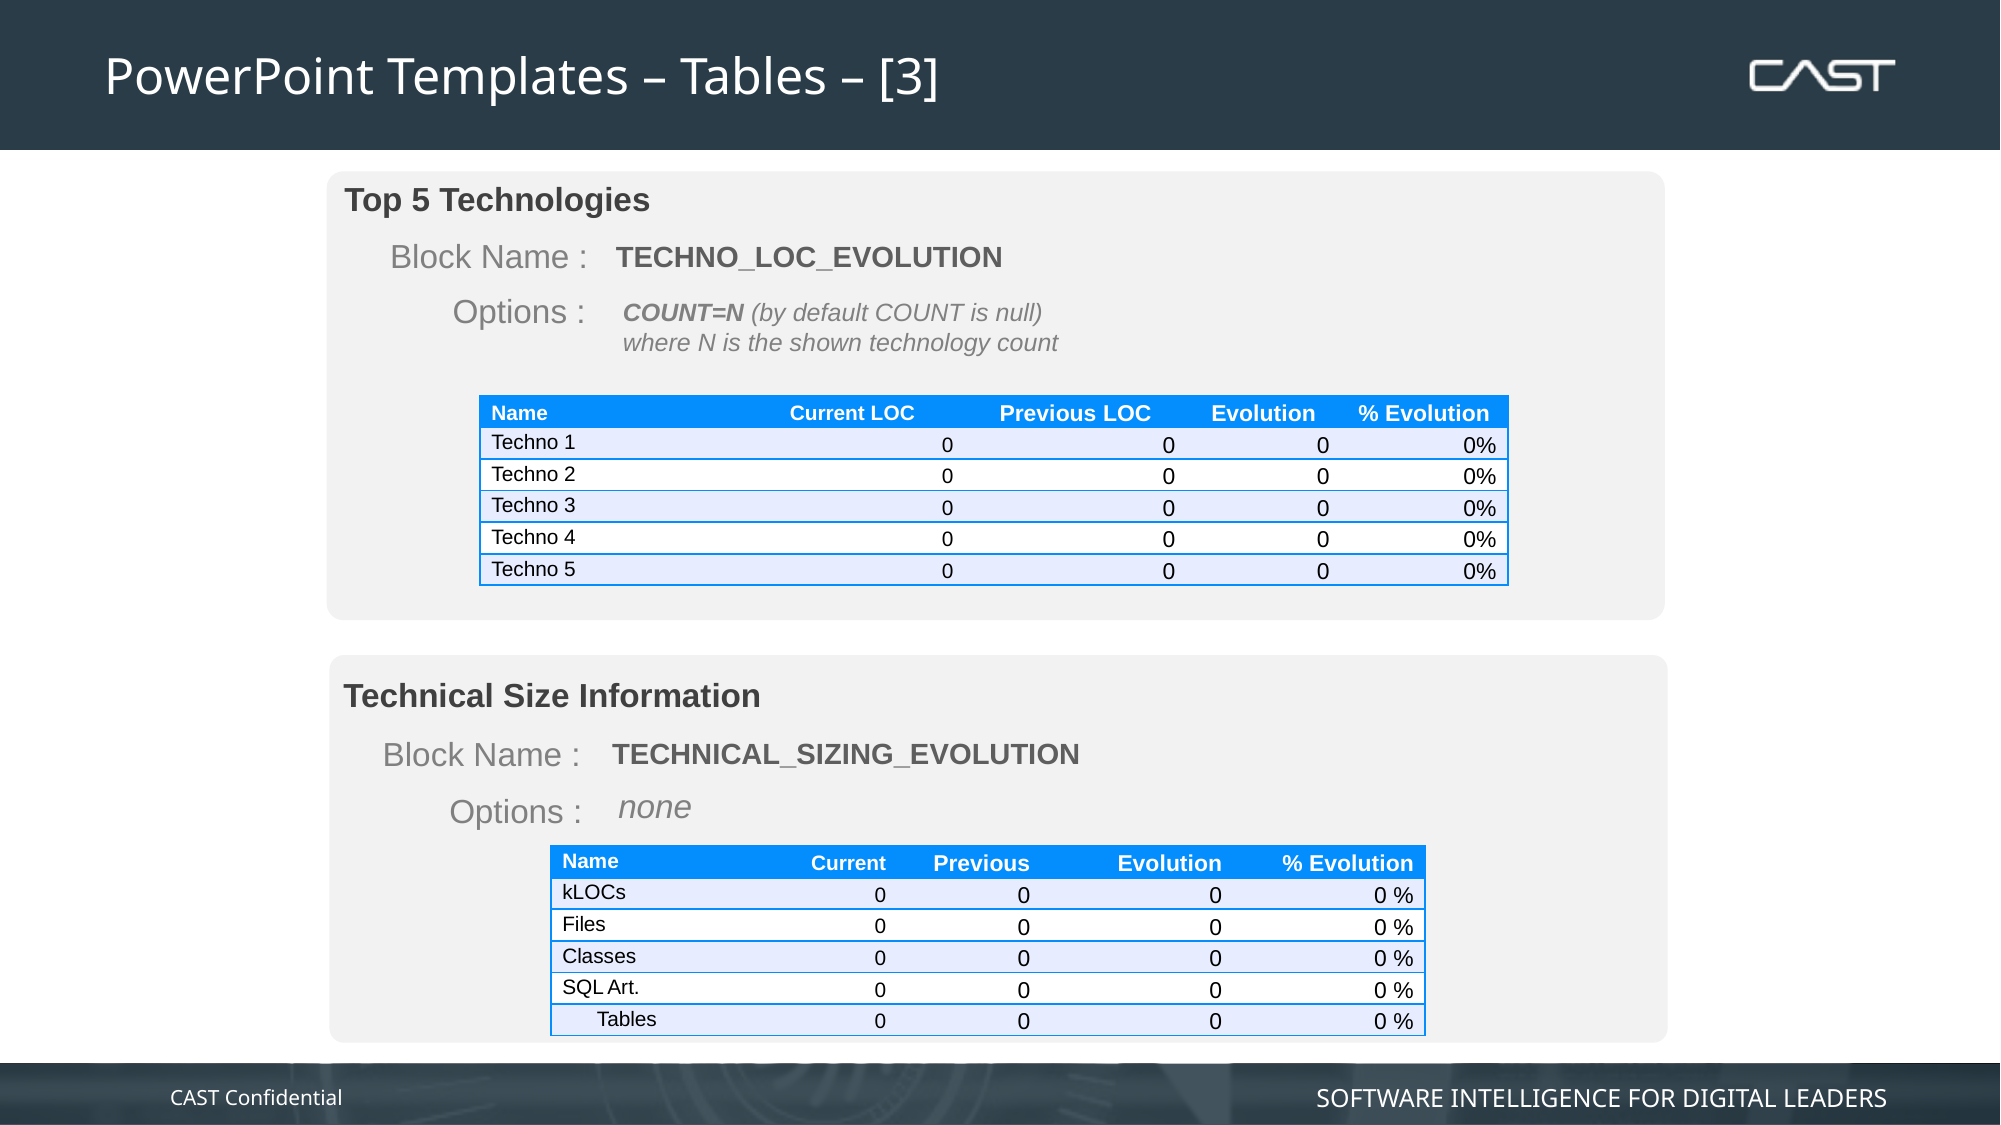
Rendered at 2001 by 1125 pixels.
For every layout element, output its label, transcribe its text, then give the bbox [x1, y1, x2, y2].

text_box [313, 655, 1692, 1043]
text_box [314, 171, 1696, 621]
picture [1733, 43, 1911, 107]
title PowerPoint Templates – Tables – [3] [89, 6, 1527, 150]
